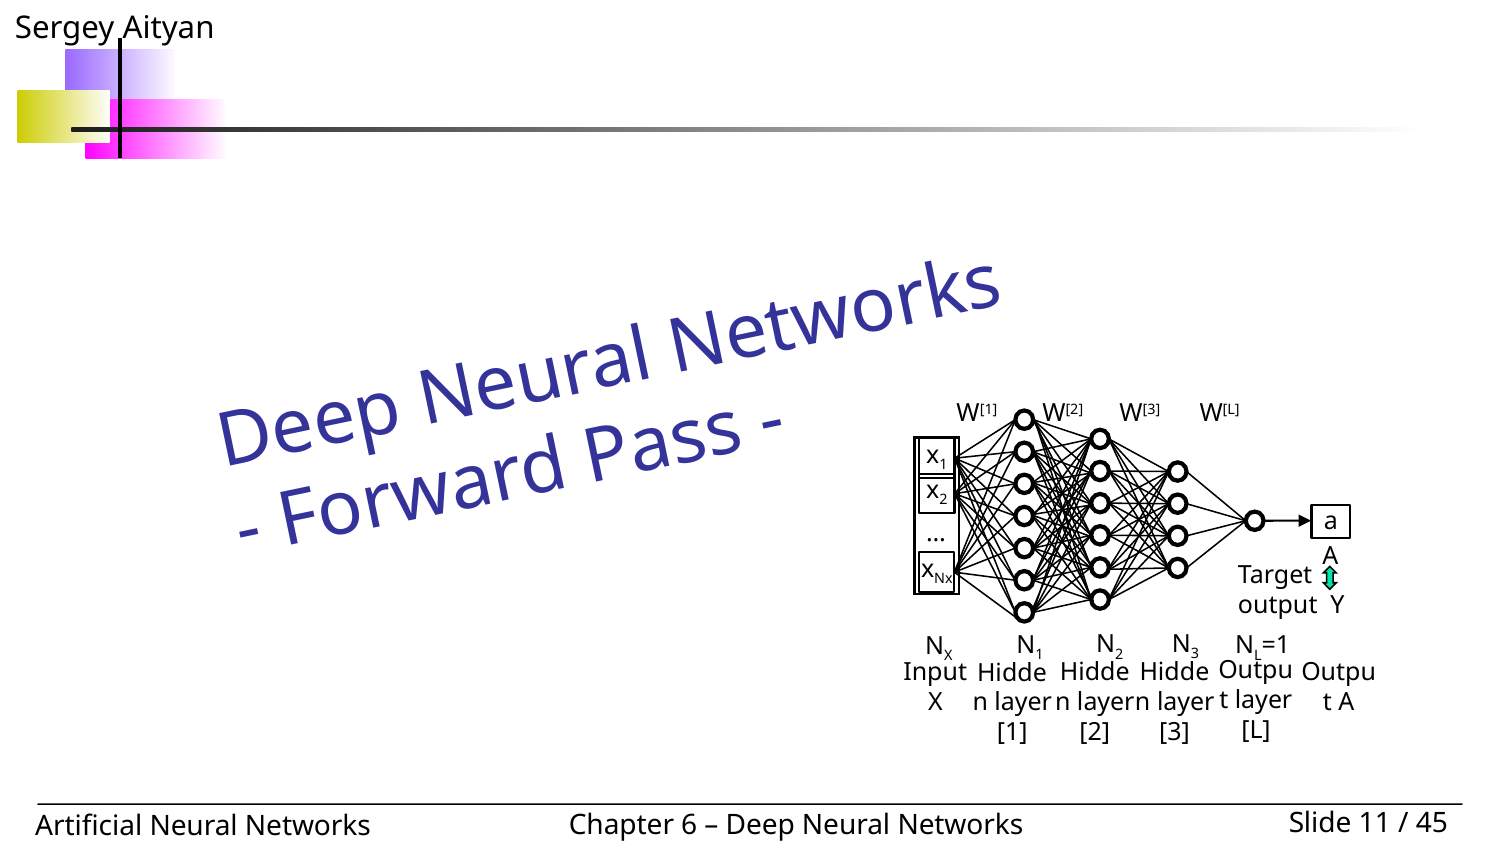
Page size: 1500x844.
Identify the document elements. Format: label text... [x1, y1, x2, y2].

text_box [899, 396, 1378, 748]
text_box Deep Neural Networks - Forward Pass - [192, 187, 1202, 581]
